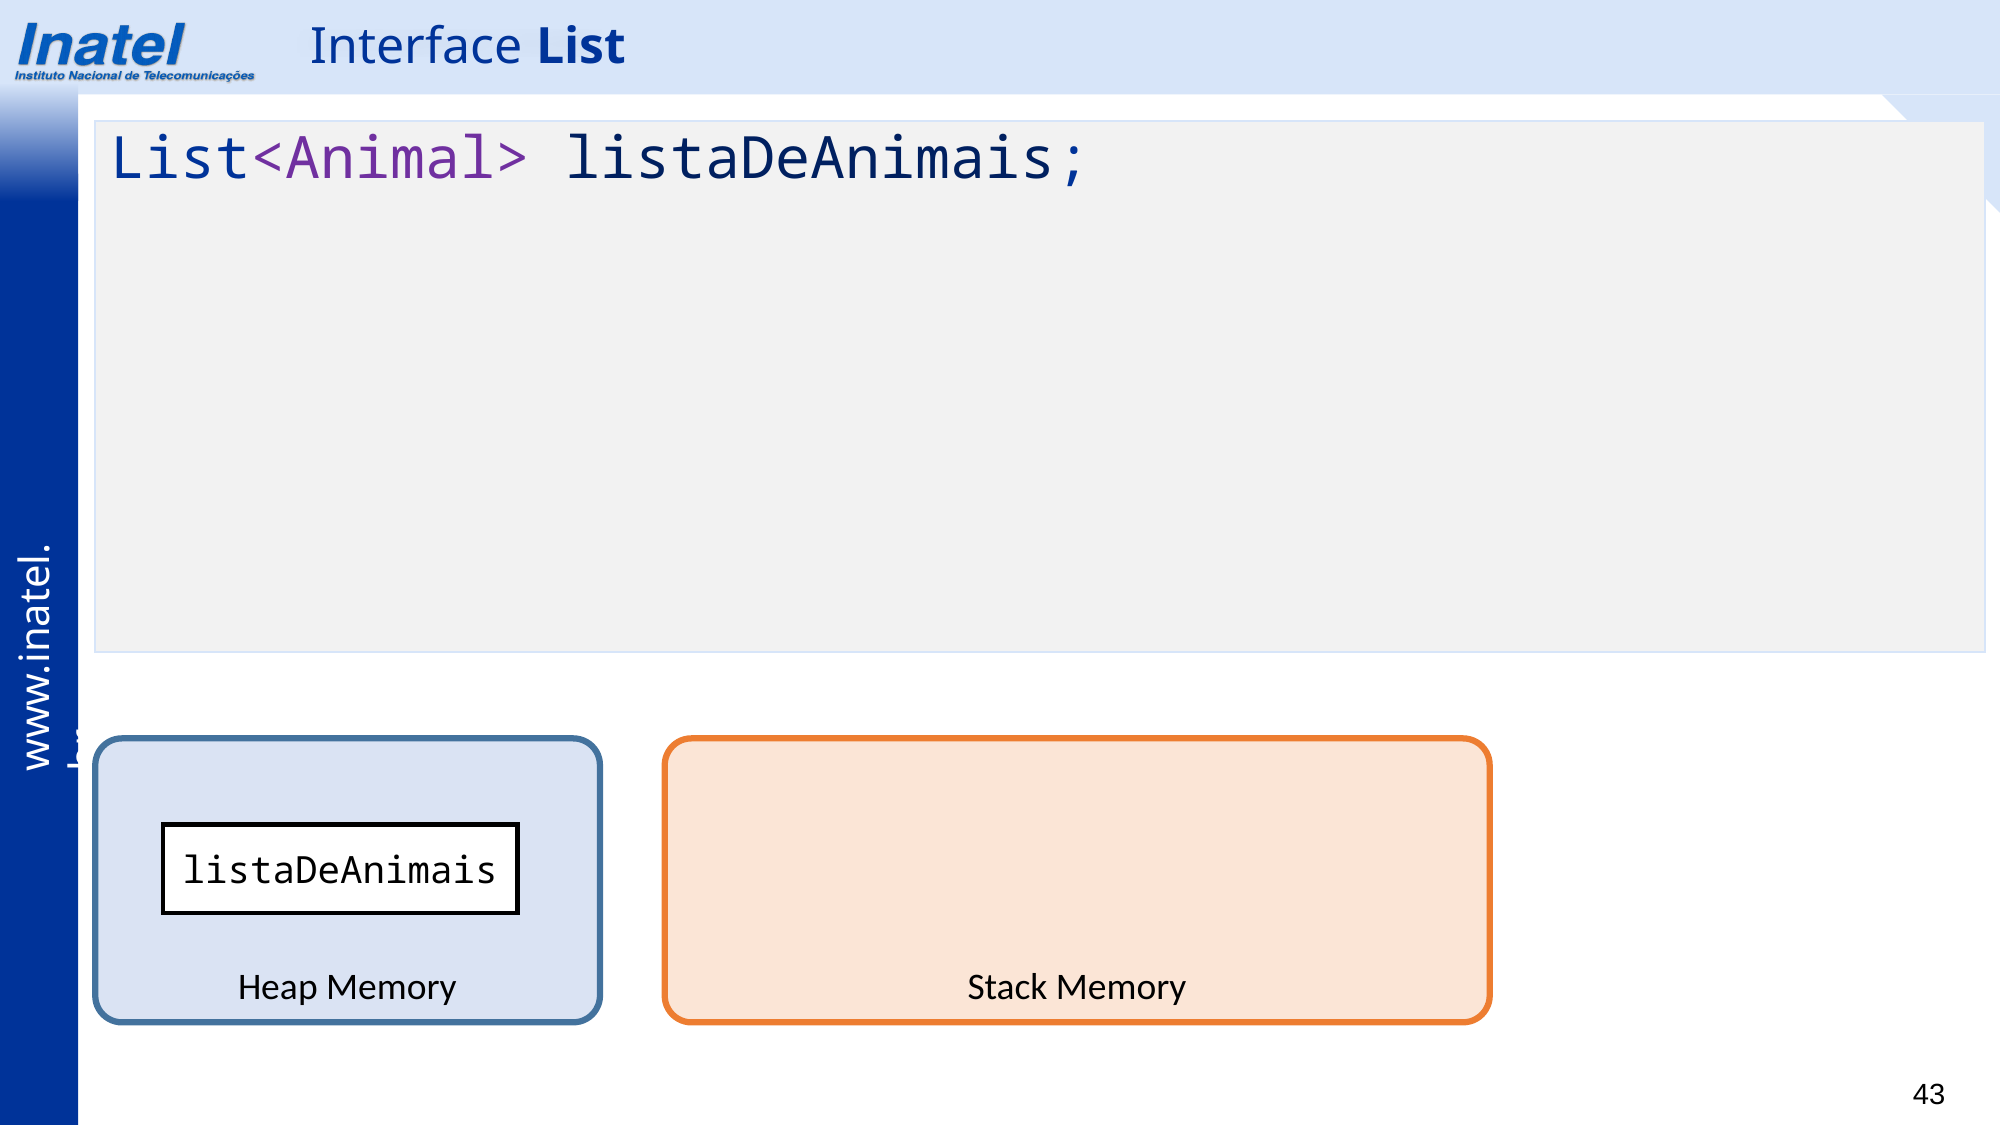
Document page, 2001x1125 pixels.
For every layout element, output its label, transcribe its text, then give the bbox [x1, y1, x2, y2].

text_box Interface List [295, 0, 2000, 96]
text_box [1879, 93, 2000, 215]
text_box Stack Memory [663, 737, 1491, 1024]
text_box listaDeAnimais [162, 824, 518, 914]
text_box Heap Memory [94, 737, 602, 1024]
picture [12, 20, 258, 85]
text_box List<Animal> listaDeAnimais; [94, 120, 1986, 653]
